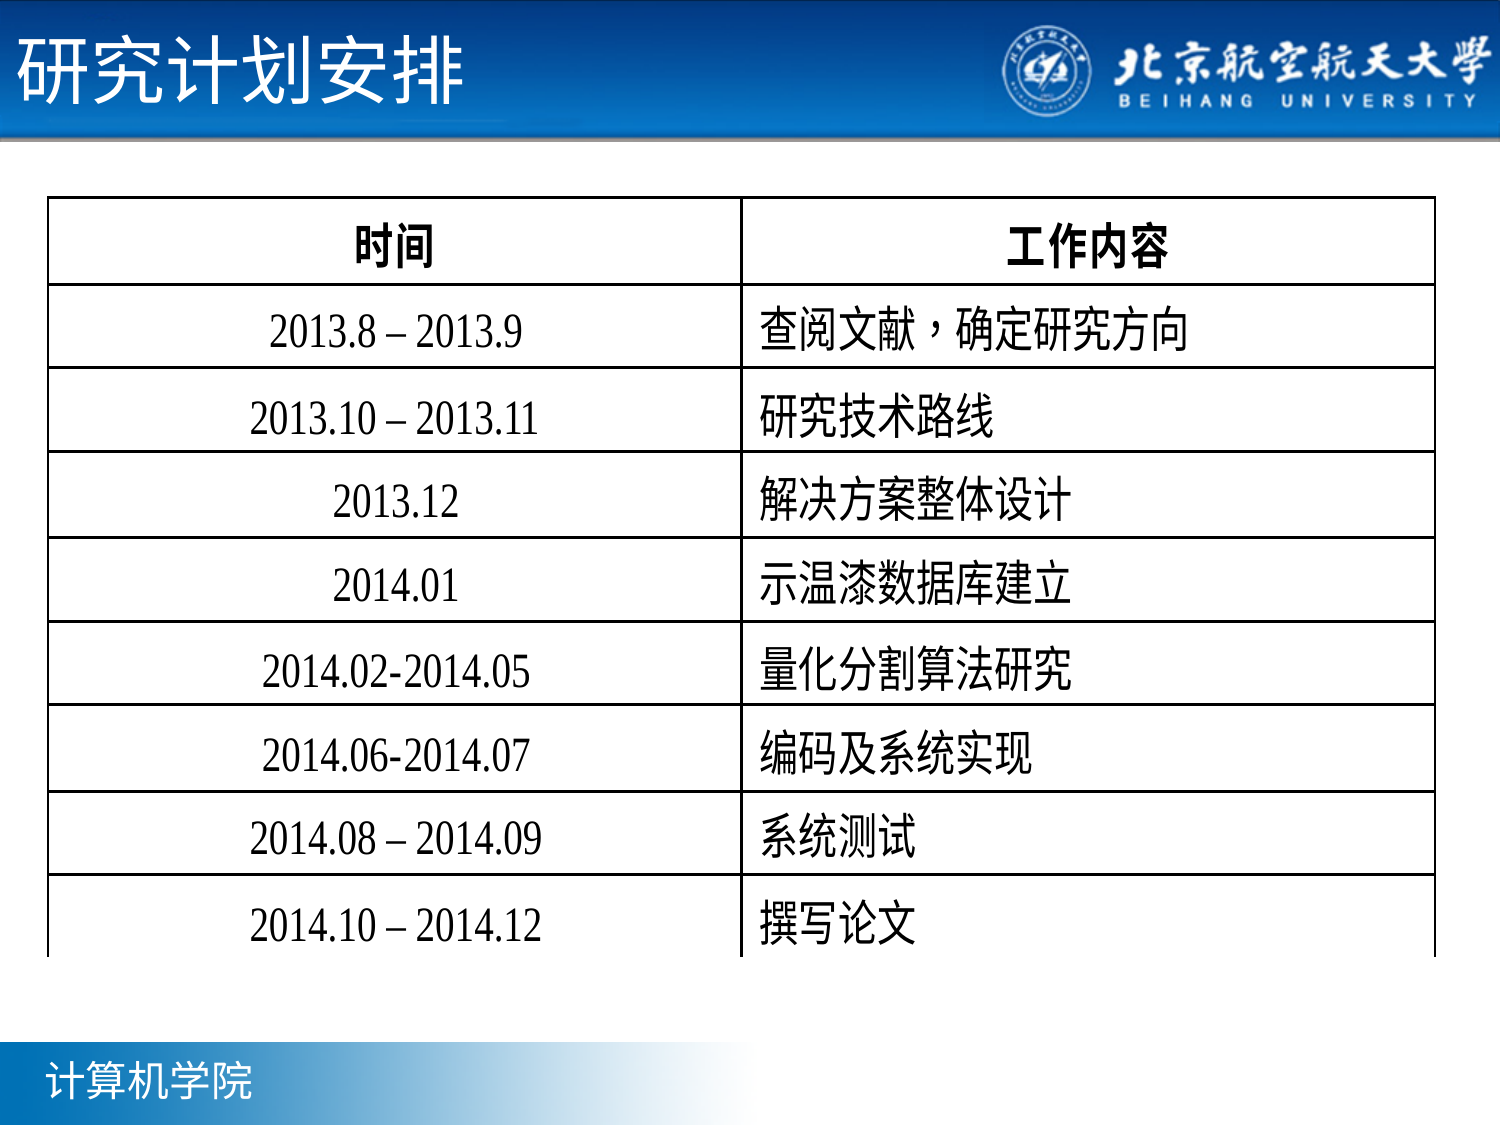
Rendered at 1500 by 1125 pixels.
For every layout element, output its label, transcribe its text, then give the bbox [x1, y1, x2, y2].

title 研究计划安排 [0, 0, 1034, 138]
picture [0, 0, 1500, 142]
picture [0, 195, 1500, 1125]
